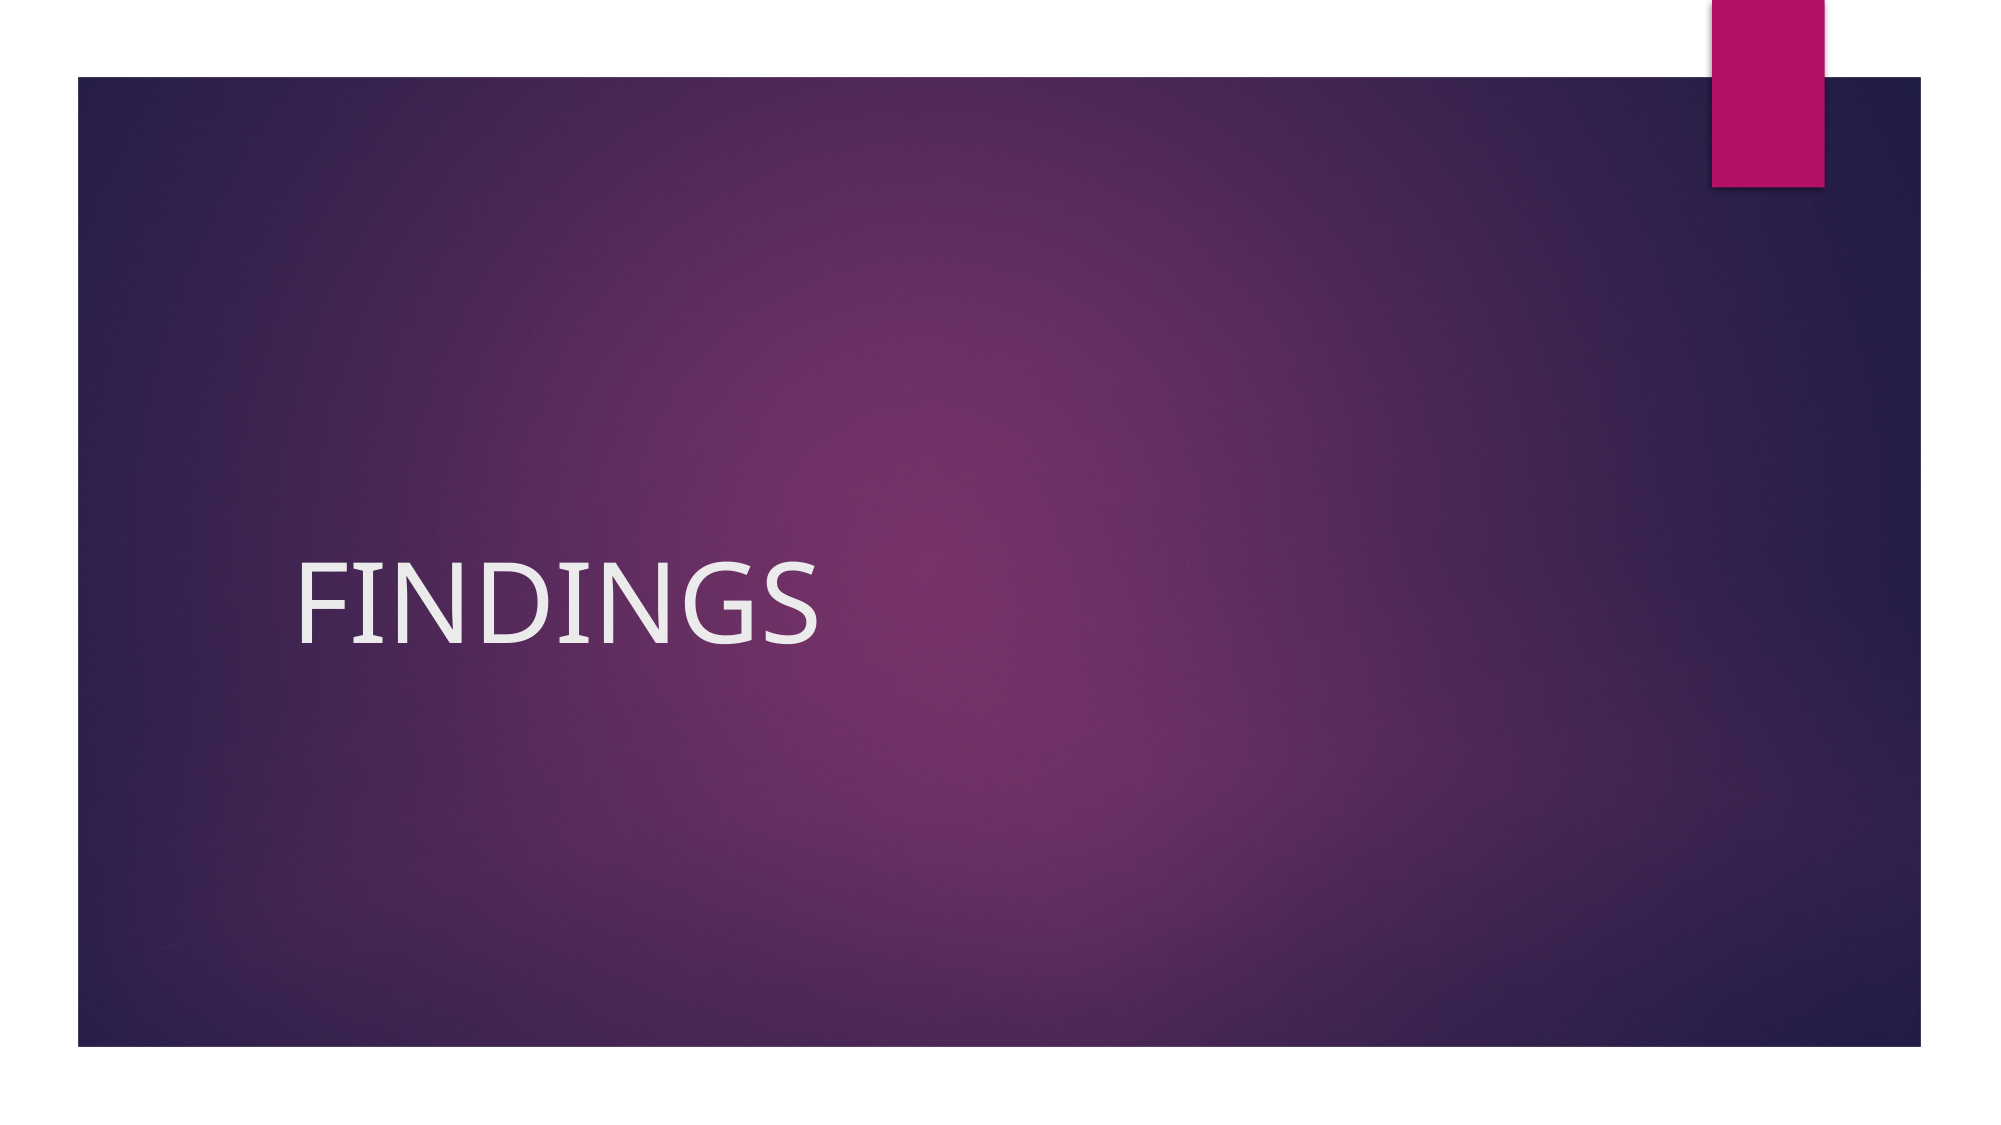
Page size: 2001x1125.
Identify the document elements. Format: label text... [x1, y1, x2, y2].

title FINDINGS [276, 233, 1724, 674]
